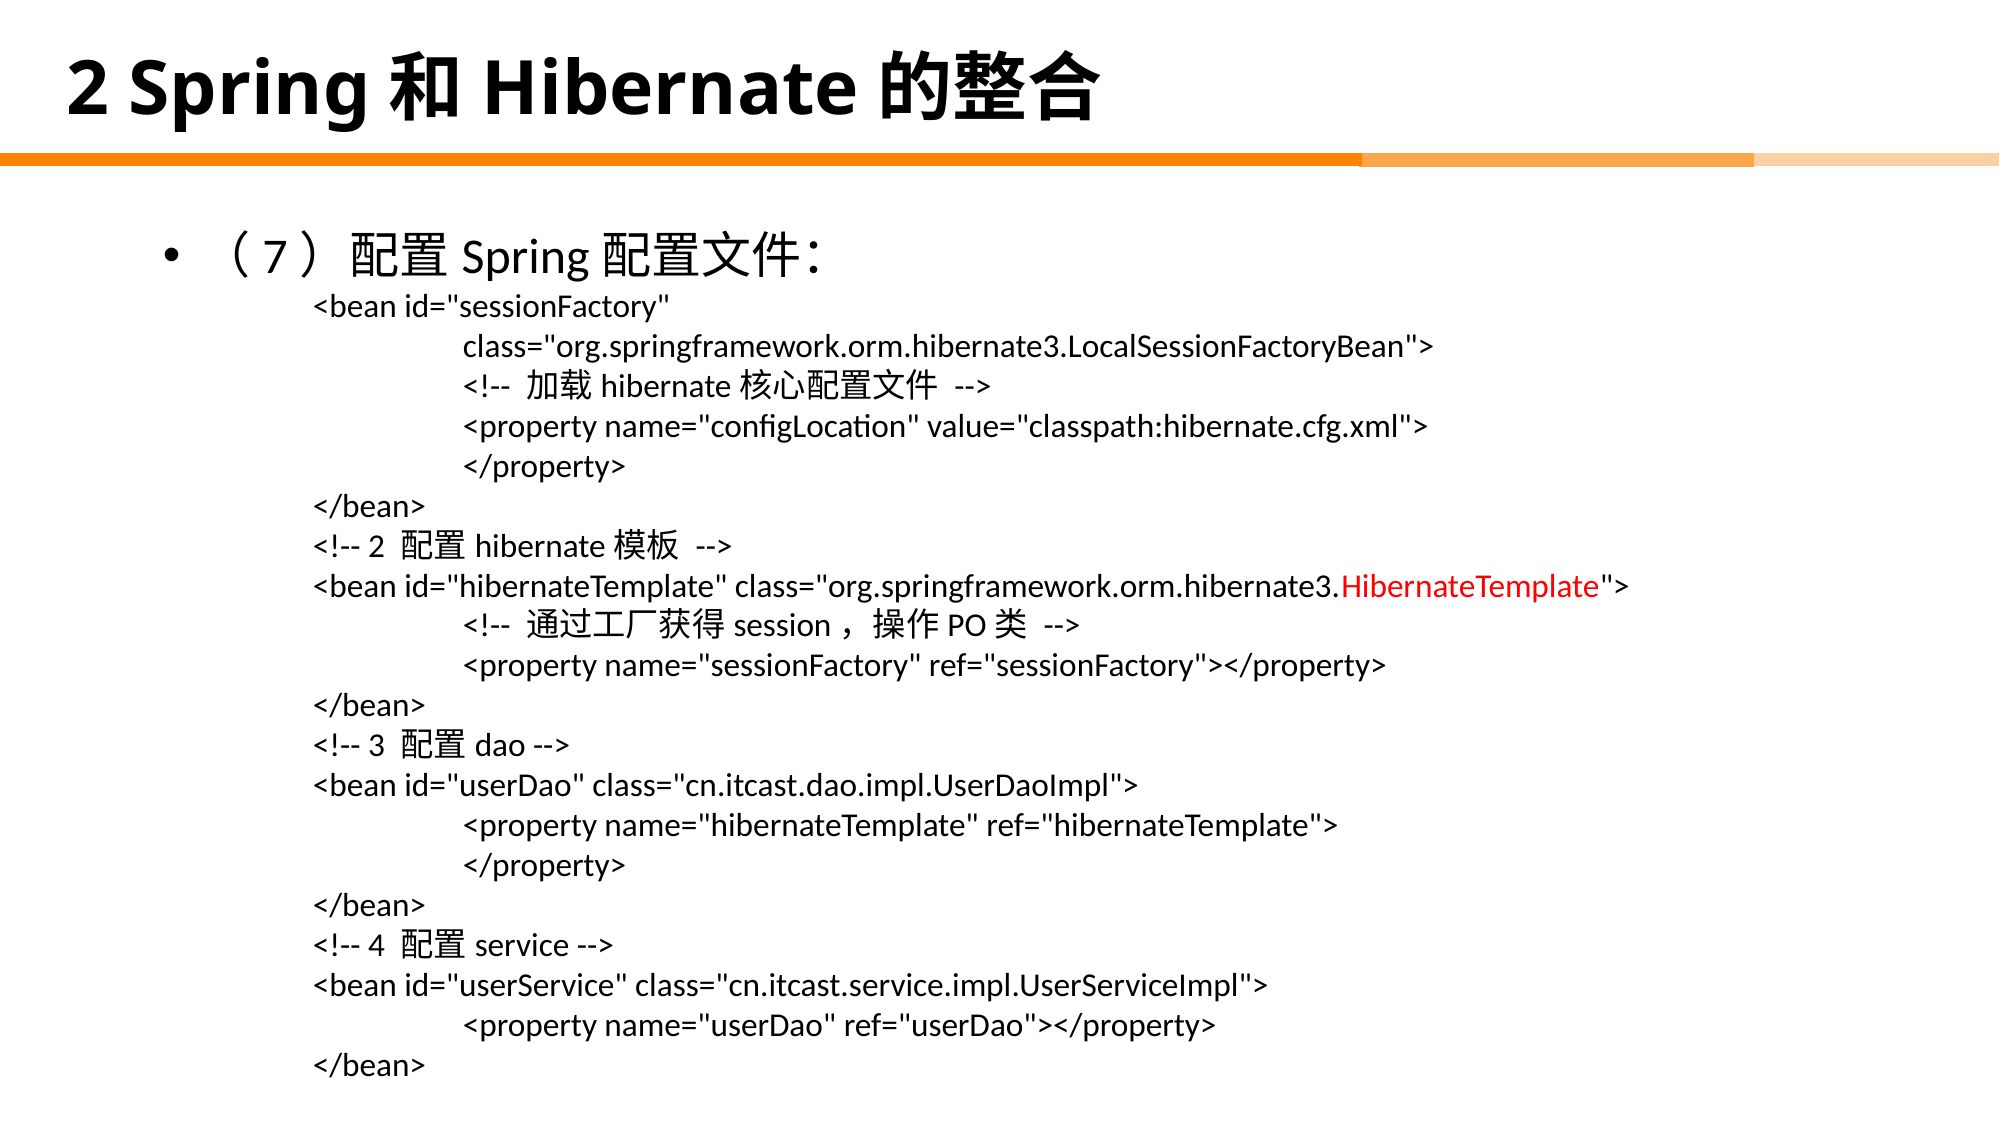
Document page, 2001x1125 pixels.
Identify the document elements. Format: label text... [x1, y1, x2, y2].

list （7）配置Spring配置文件： <bean id="sessionFactory" class="org.springframework.orm.hibernate3.LocalSessionFactoryBean"> <!-- 加载hibernate核心配置文件 --> <property name="configLocation" value="classpath:hibernate.cfg.xml"> </property> </bean> <!-- 2 配置hibernate模板 --> <bean id="hibernateTemplate" class="org.springframework.orm.hibernate3.HibernateTemplate"> <!-- 通过工厂获得session，操作PO类 --> <property name="sessionFactory" ref="sessionFactory"></property> </bean> <!-- 3 配置dao --> <bean id="userDao" class="cn.itcast.dao.impl.UserDaoImpl"> <property name="hibernateTemplate" ref="hibernateTemplate"> </property> </bean> <!-- 4 配置service --> <bean id="userService" class="cn.itcast.service.impl.UserServiceImpl"> <property name="userDao" ref="userDao"></property> </bean> [147, 222, 1821, 1106]
title 2 Spring和Hibernate的整合 [50, 40, 1602, 142]
picture [0, 153, 2000, 167]
